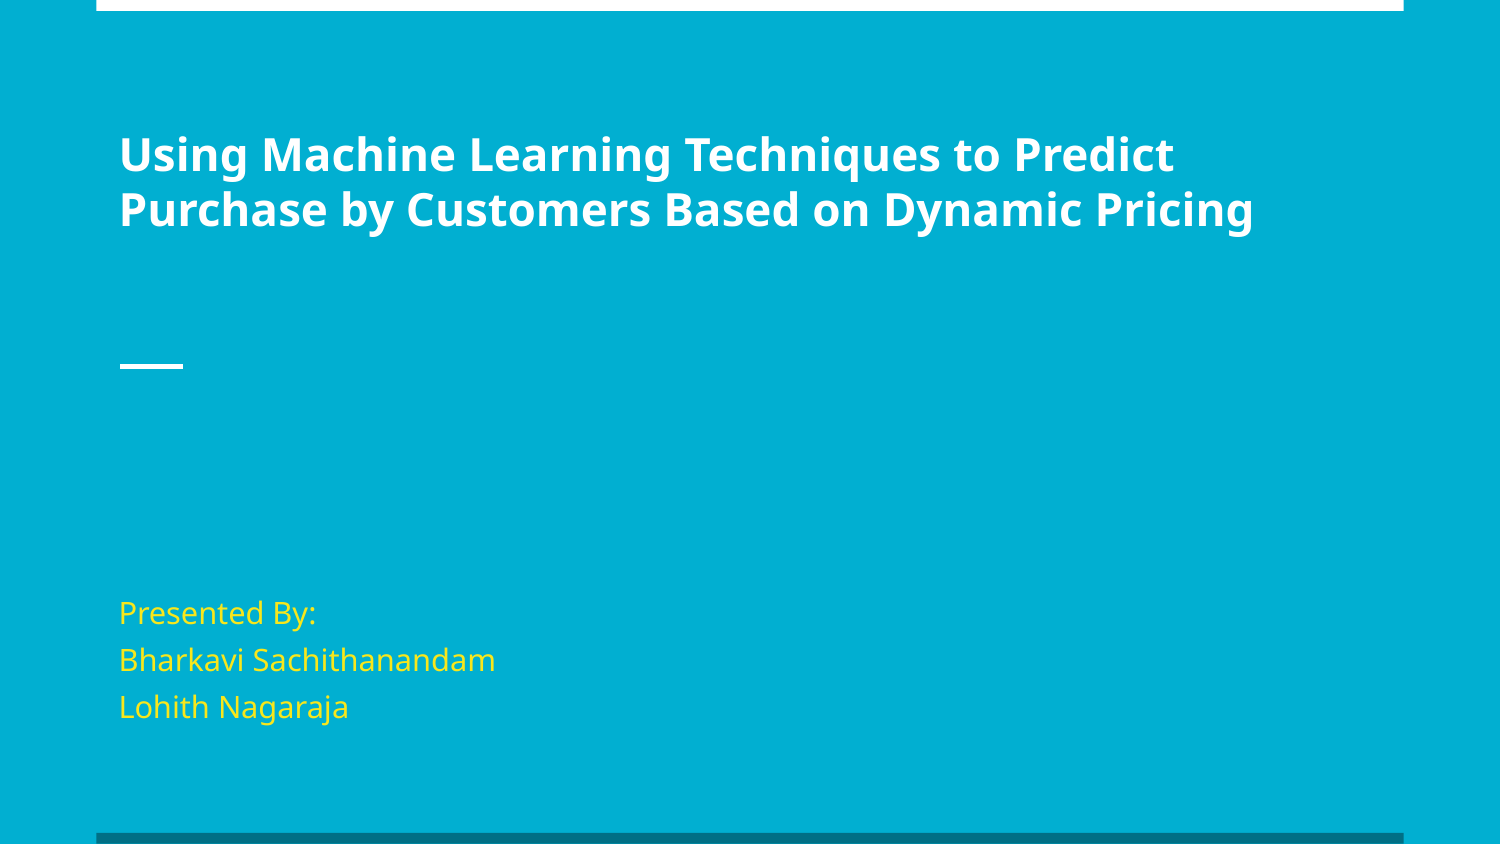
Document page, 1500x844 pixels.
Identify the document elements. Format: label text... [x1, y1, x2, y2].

subtitle Presented By: Bharkavi Sachithanandam Lohith Nagaraja [103, 529, 1399, 739]
title Using Machine Learning Techniques to Predict Purchase by Customers Based on Dynamic Pricing [103, 22, 1399, 327]
